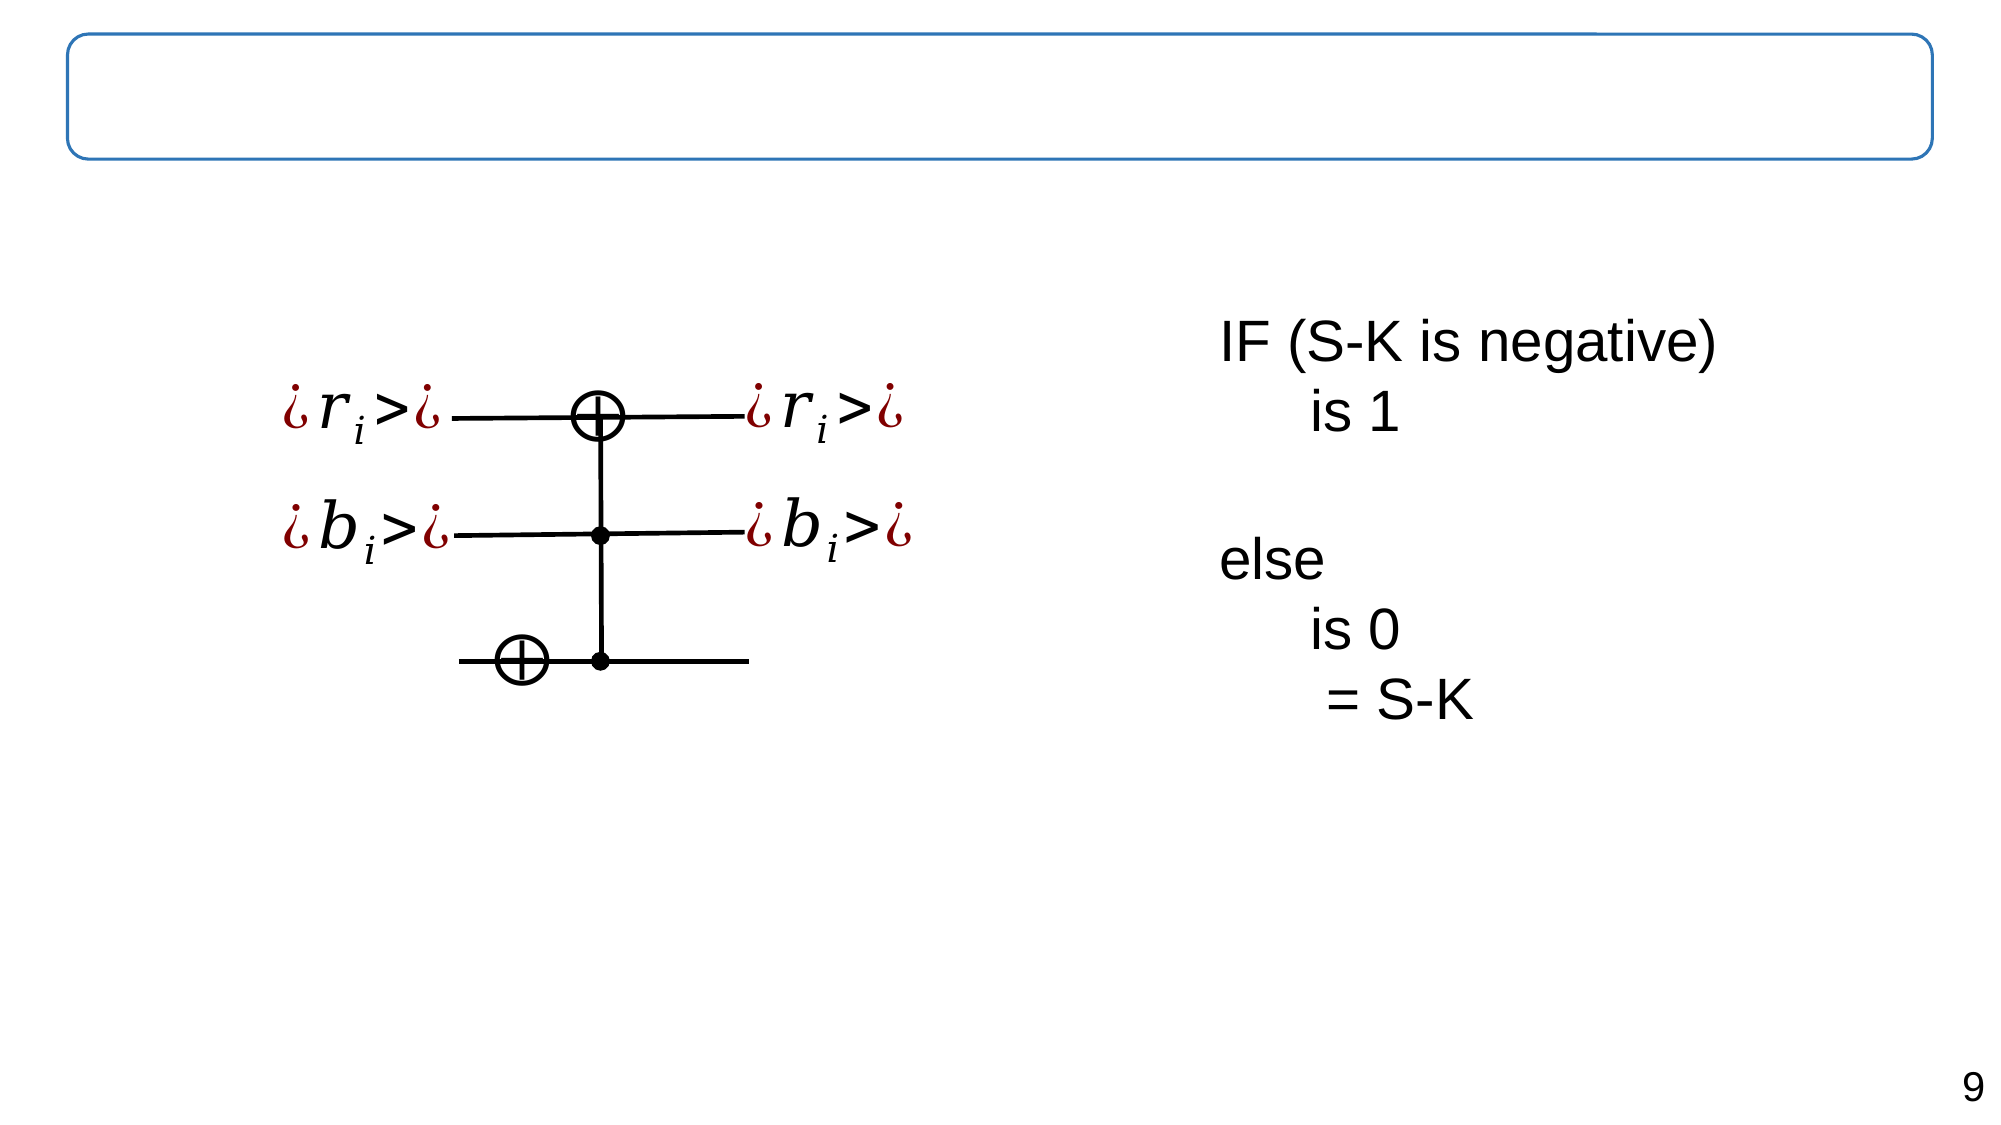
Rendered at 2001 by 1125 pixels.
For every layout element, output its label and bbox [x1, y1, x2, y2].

text_box [591, 652, 599, 661]
text_box [604, 652, 610, 661]
text_box [591, 662, 610, 671]
text_box [591, 526, 598, 532]
text_box [591, 536, 598, 545]
text_box [454, 532, 600, 536]
text_box [604, 536, 610, 545]
text_box [602, 532, 745, 536]
